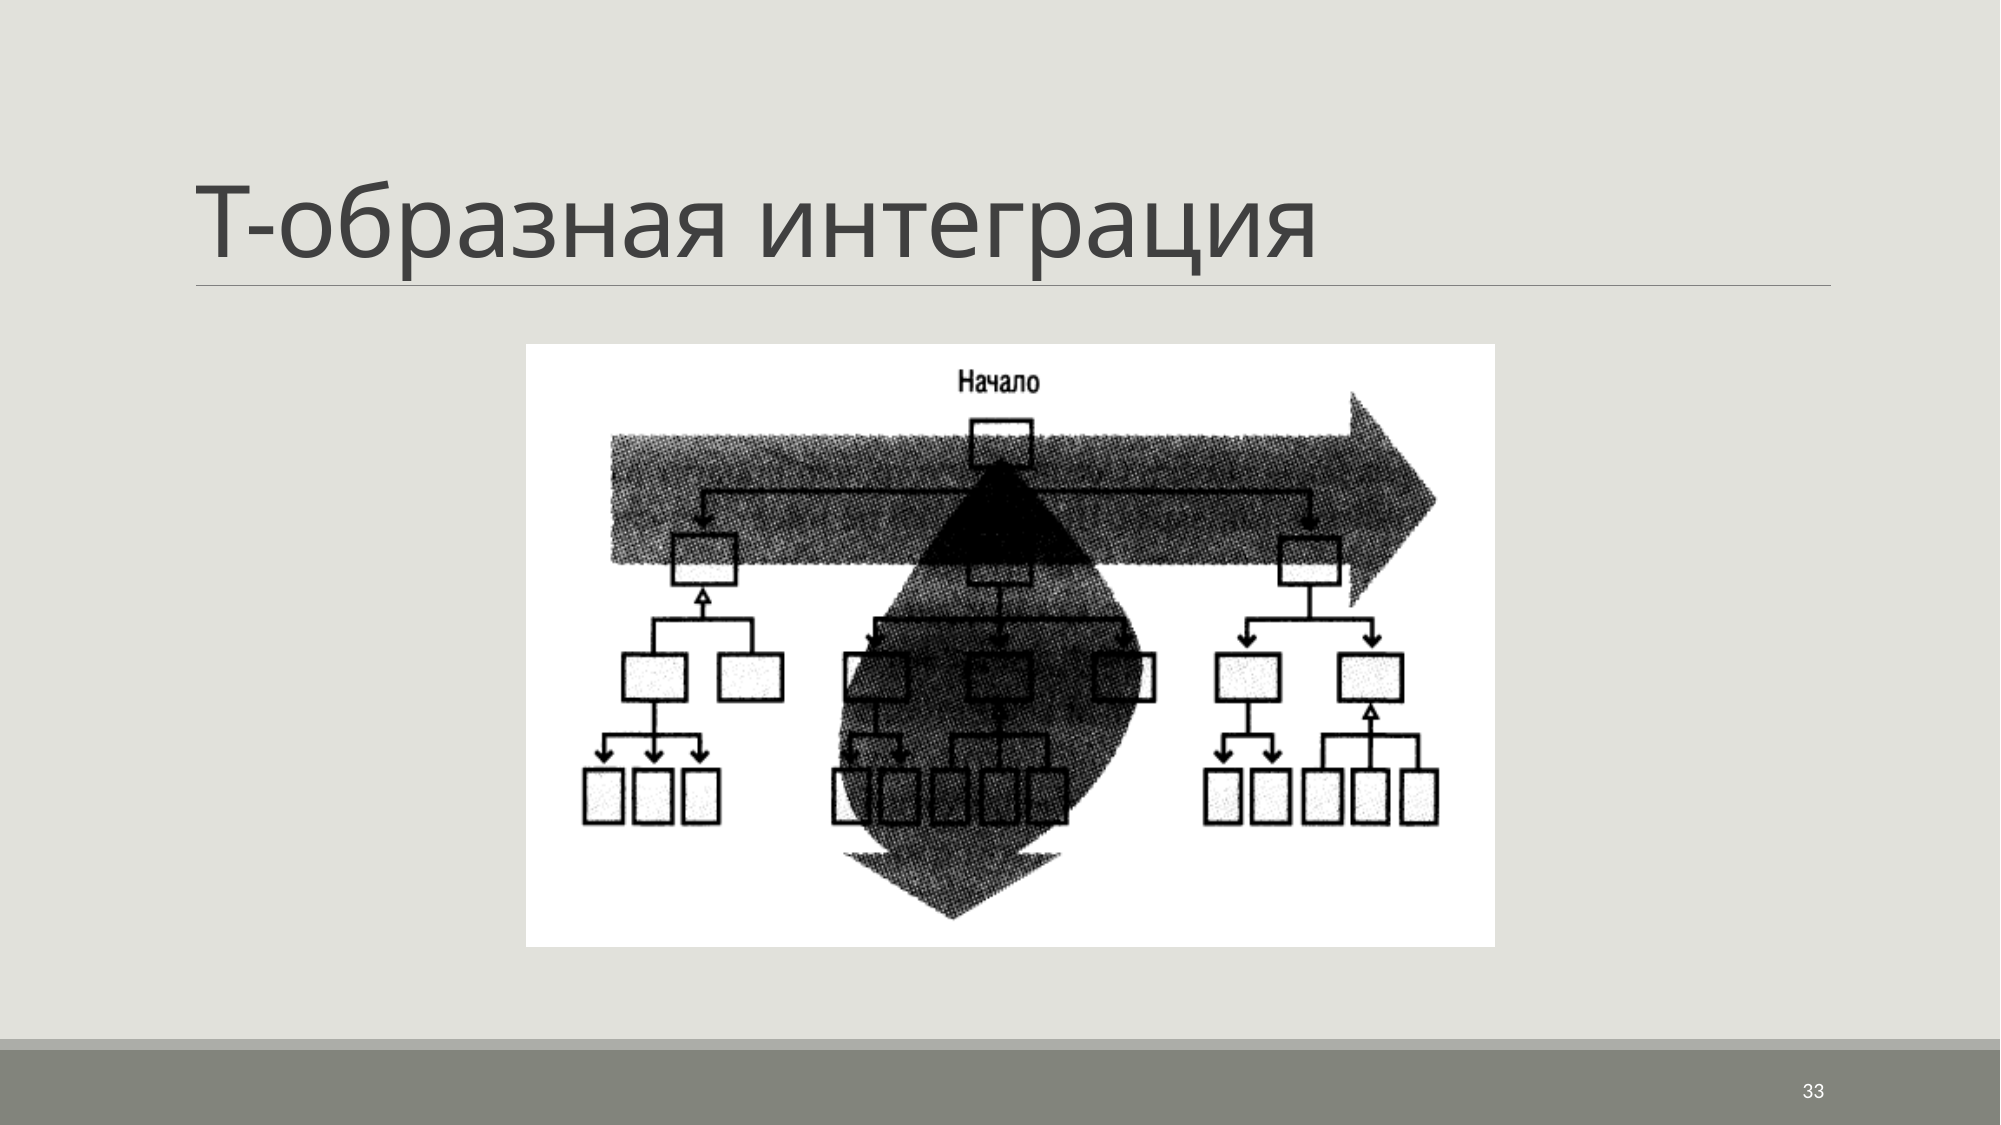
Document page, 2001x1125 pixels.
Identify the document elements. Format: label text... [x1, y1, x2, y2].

title Т-образная интеграция [180, 47, 1830, 285]
slide_number 33 [1624, 1059, 1840, 1120]
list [525, 343, 1496, 948]
